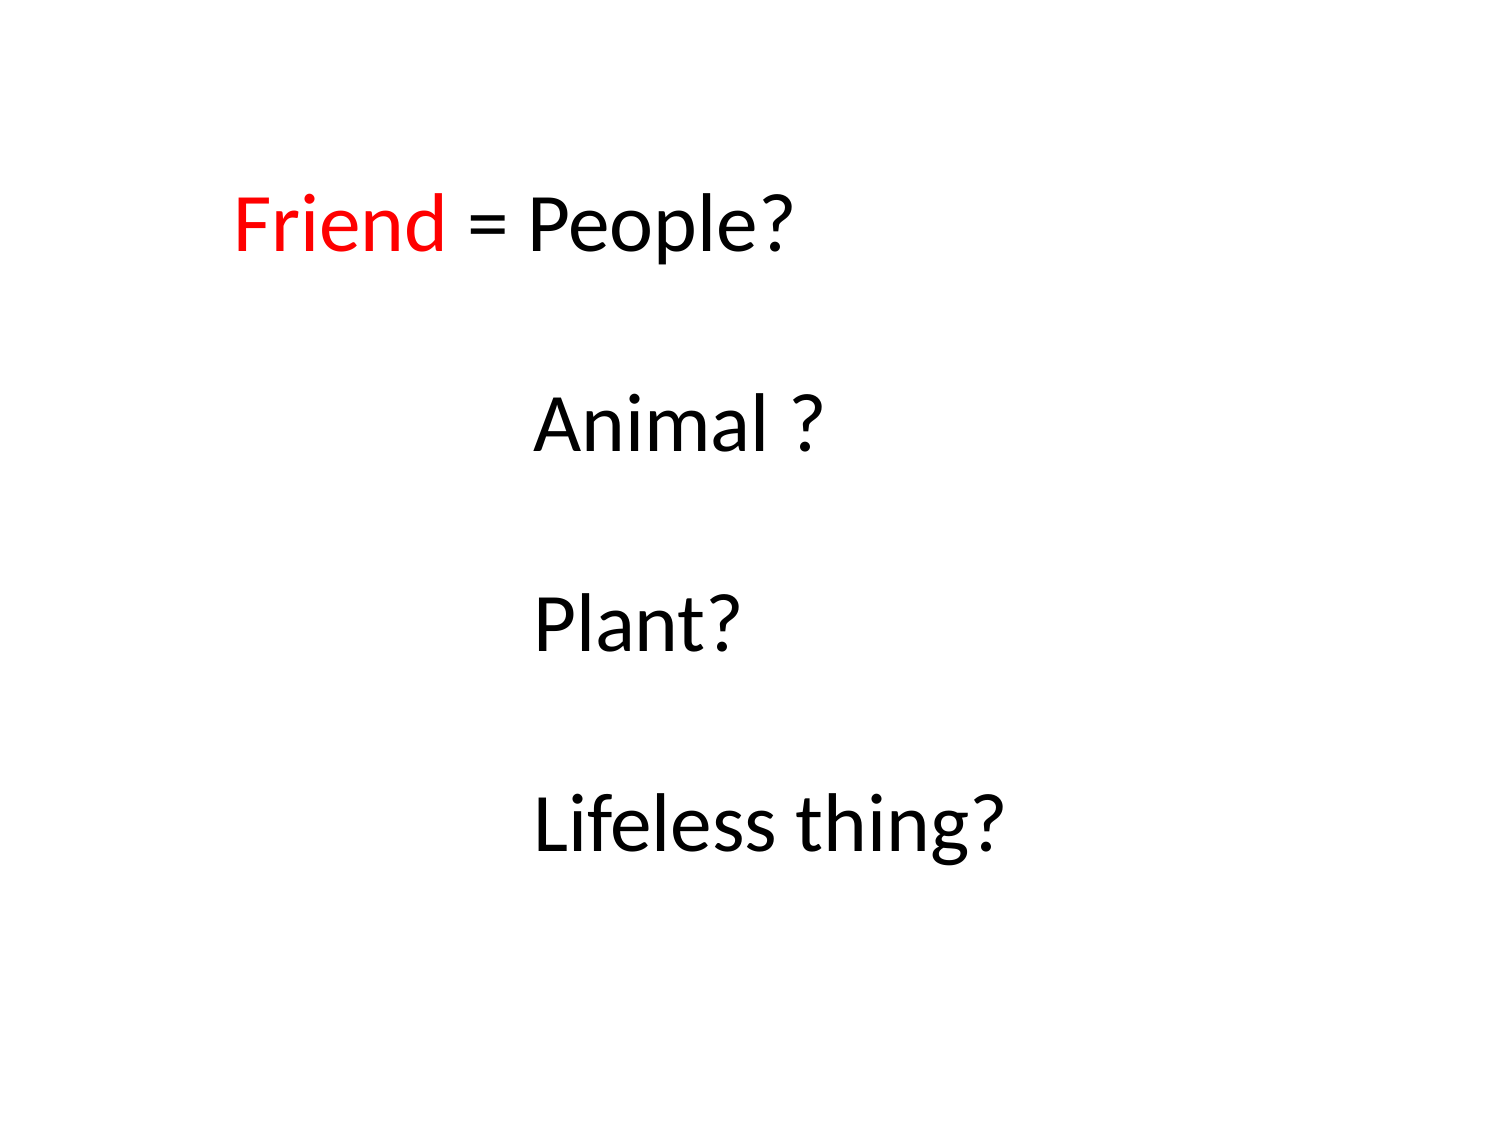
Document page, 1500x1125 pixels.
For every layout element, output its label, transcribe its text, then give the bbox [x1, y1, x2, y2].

text_box Friend = People? Animal ? Plant? Lifeless thing? [218, 160, 1247, 976]
